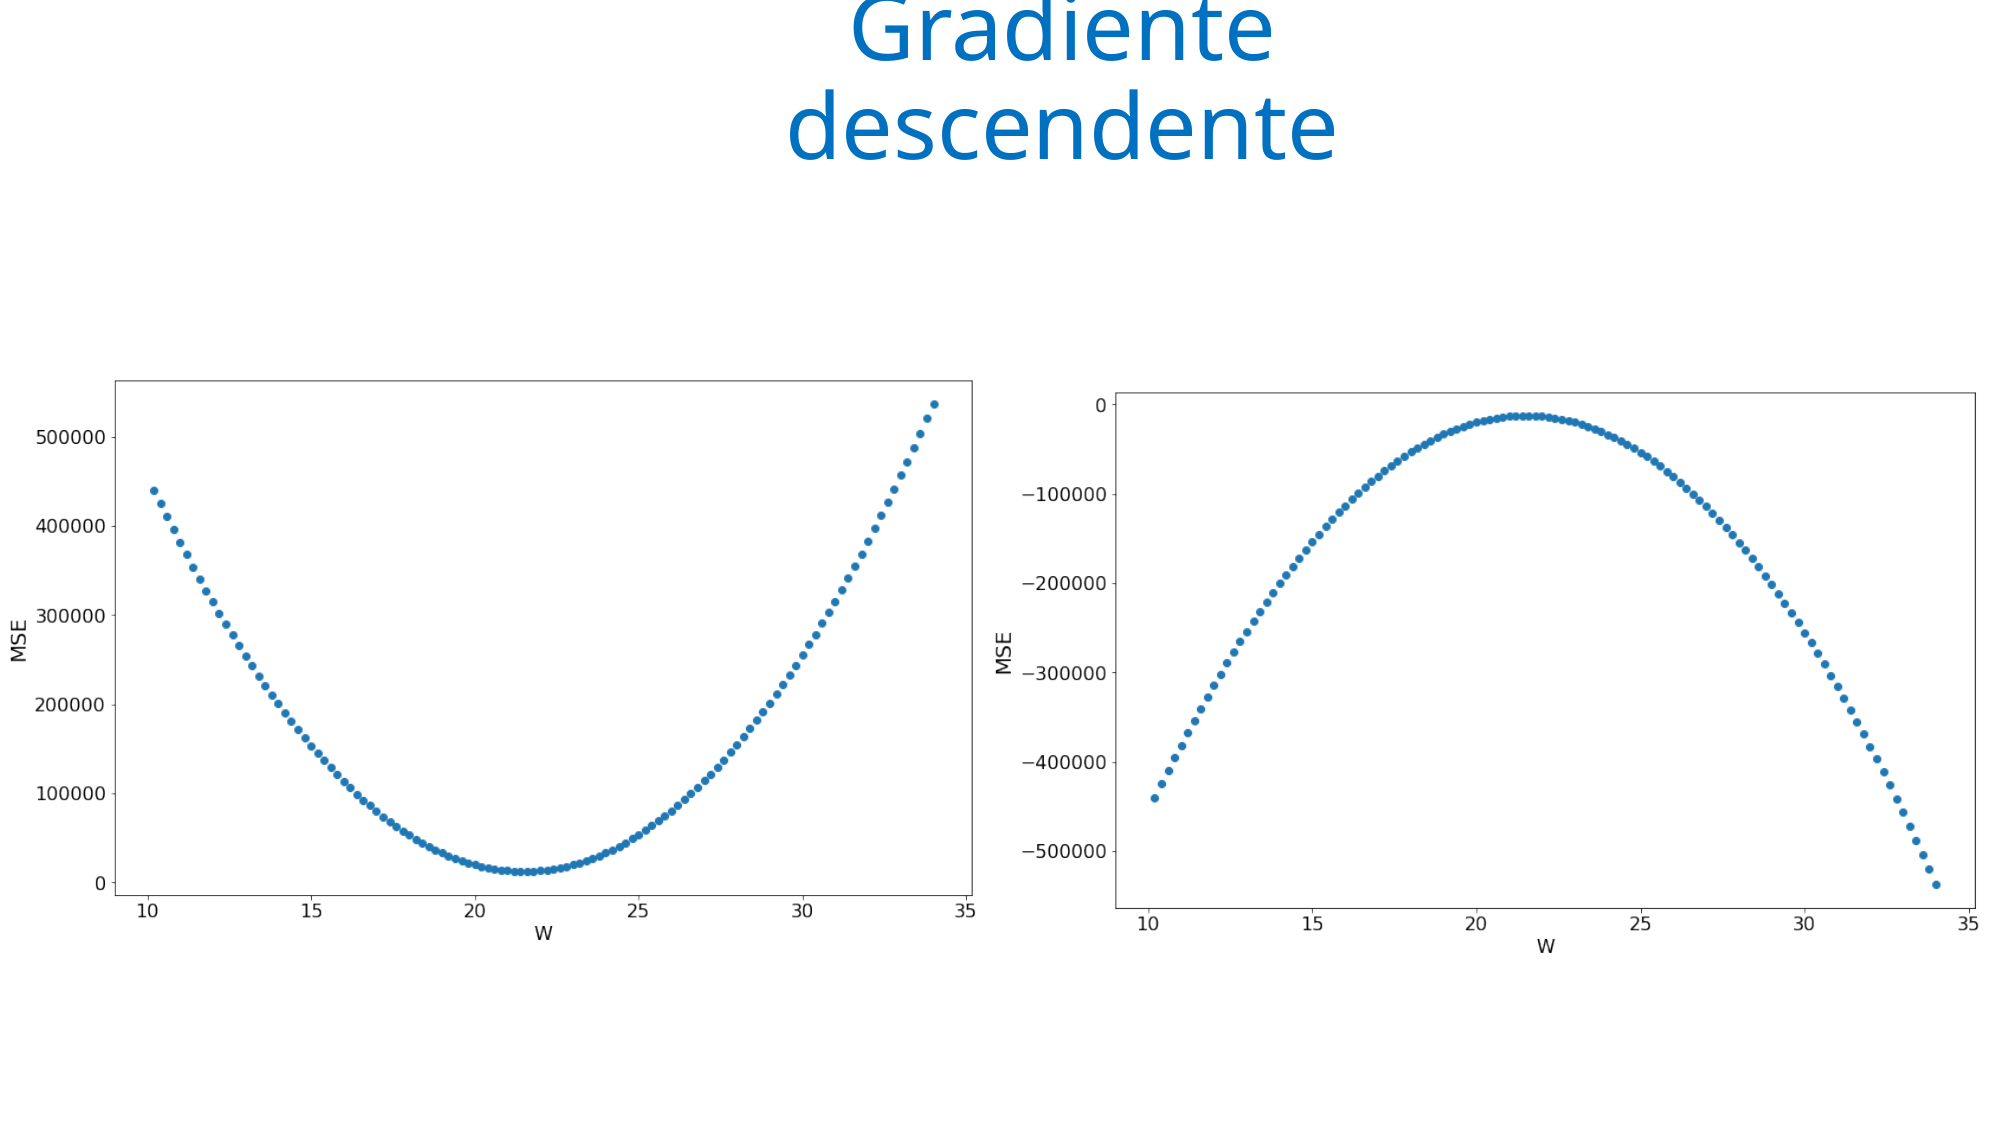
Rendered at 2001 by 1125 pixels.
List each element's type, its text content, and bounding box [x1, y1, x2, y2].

picture [0, 372, 1989, 965]
title Gradiente descendente [560, 19, 1564, 141]
